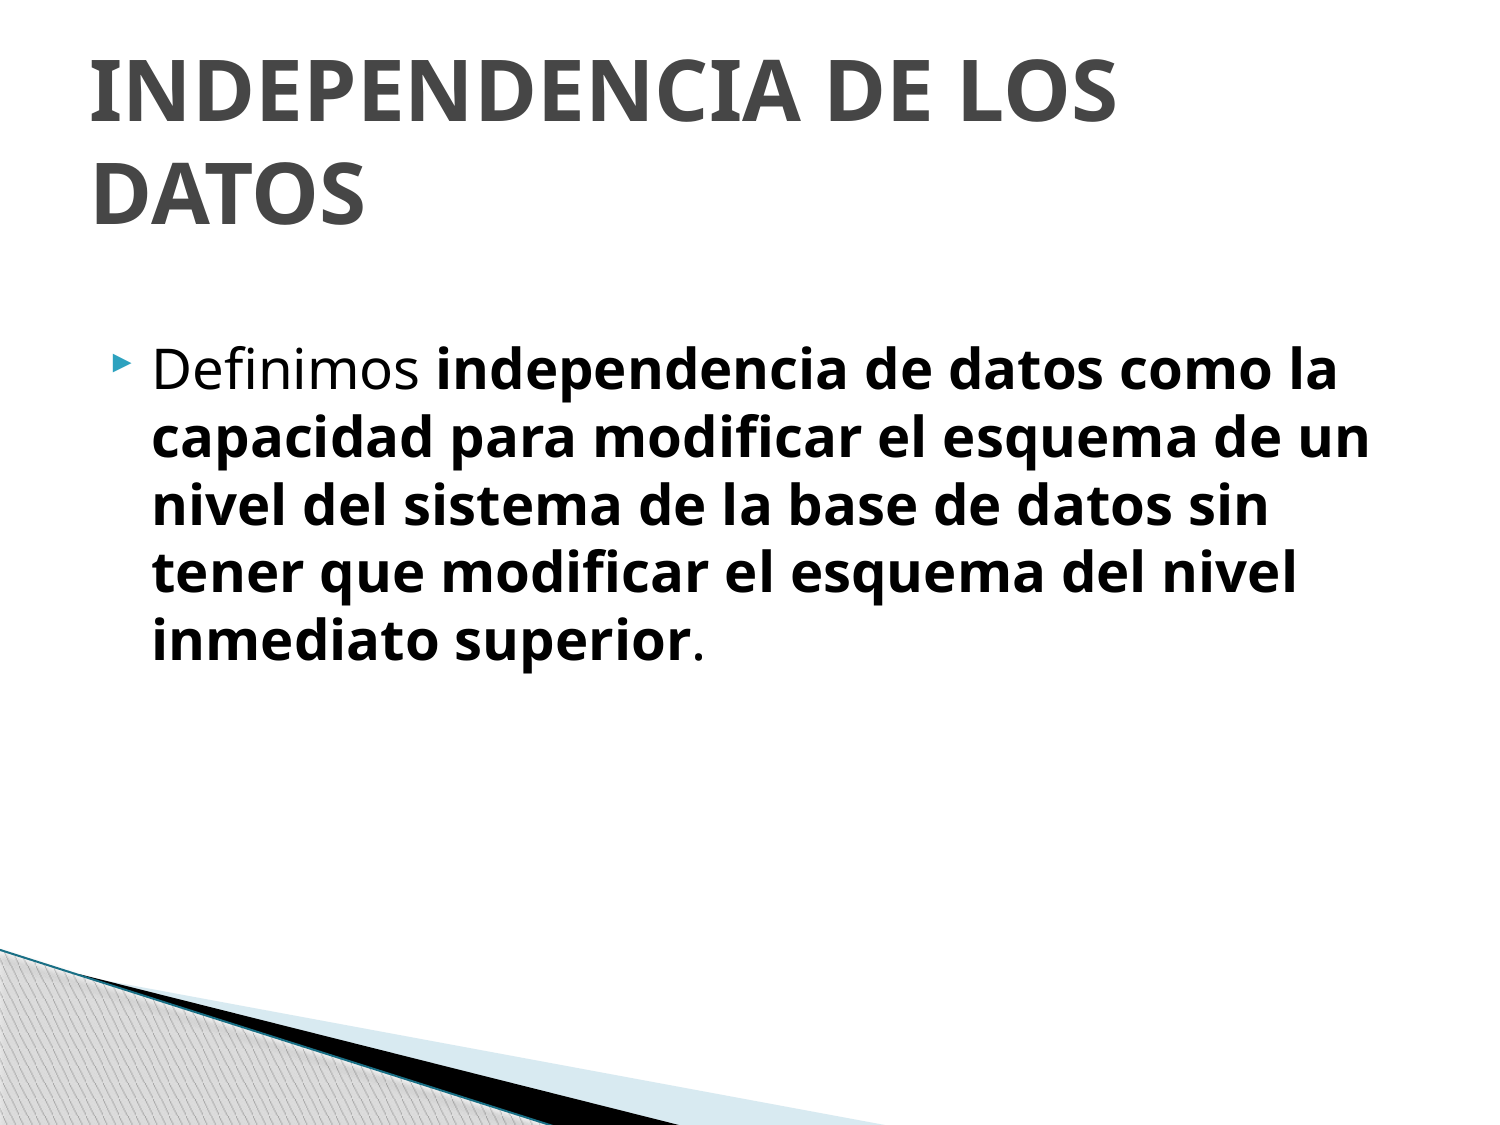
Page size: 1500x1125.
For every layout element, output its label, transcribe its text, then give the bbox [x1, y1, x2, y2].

title INDEPENDENCIA DE LOS DATOS [75, 45, 1425, 233]
list Definimos independencia de datos como la capacidad para modificar el esquema de un nivel del sistema de la base de datos sin tener que modificar el esquema del nivel inmediato superior. [76, 326, 1427, 1069]
